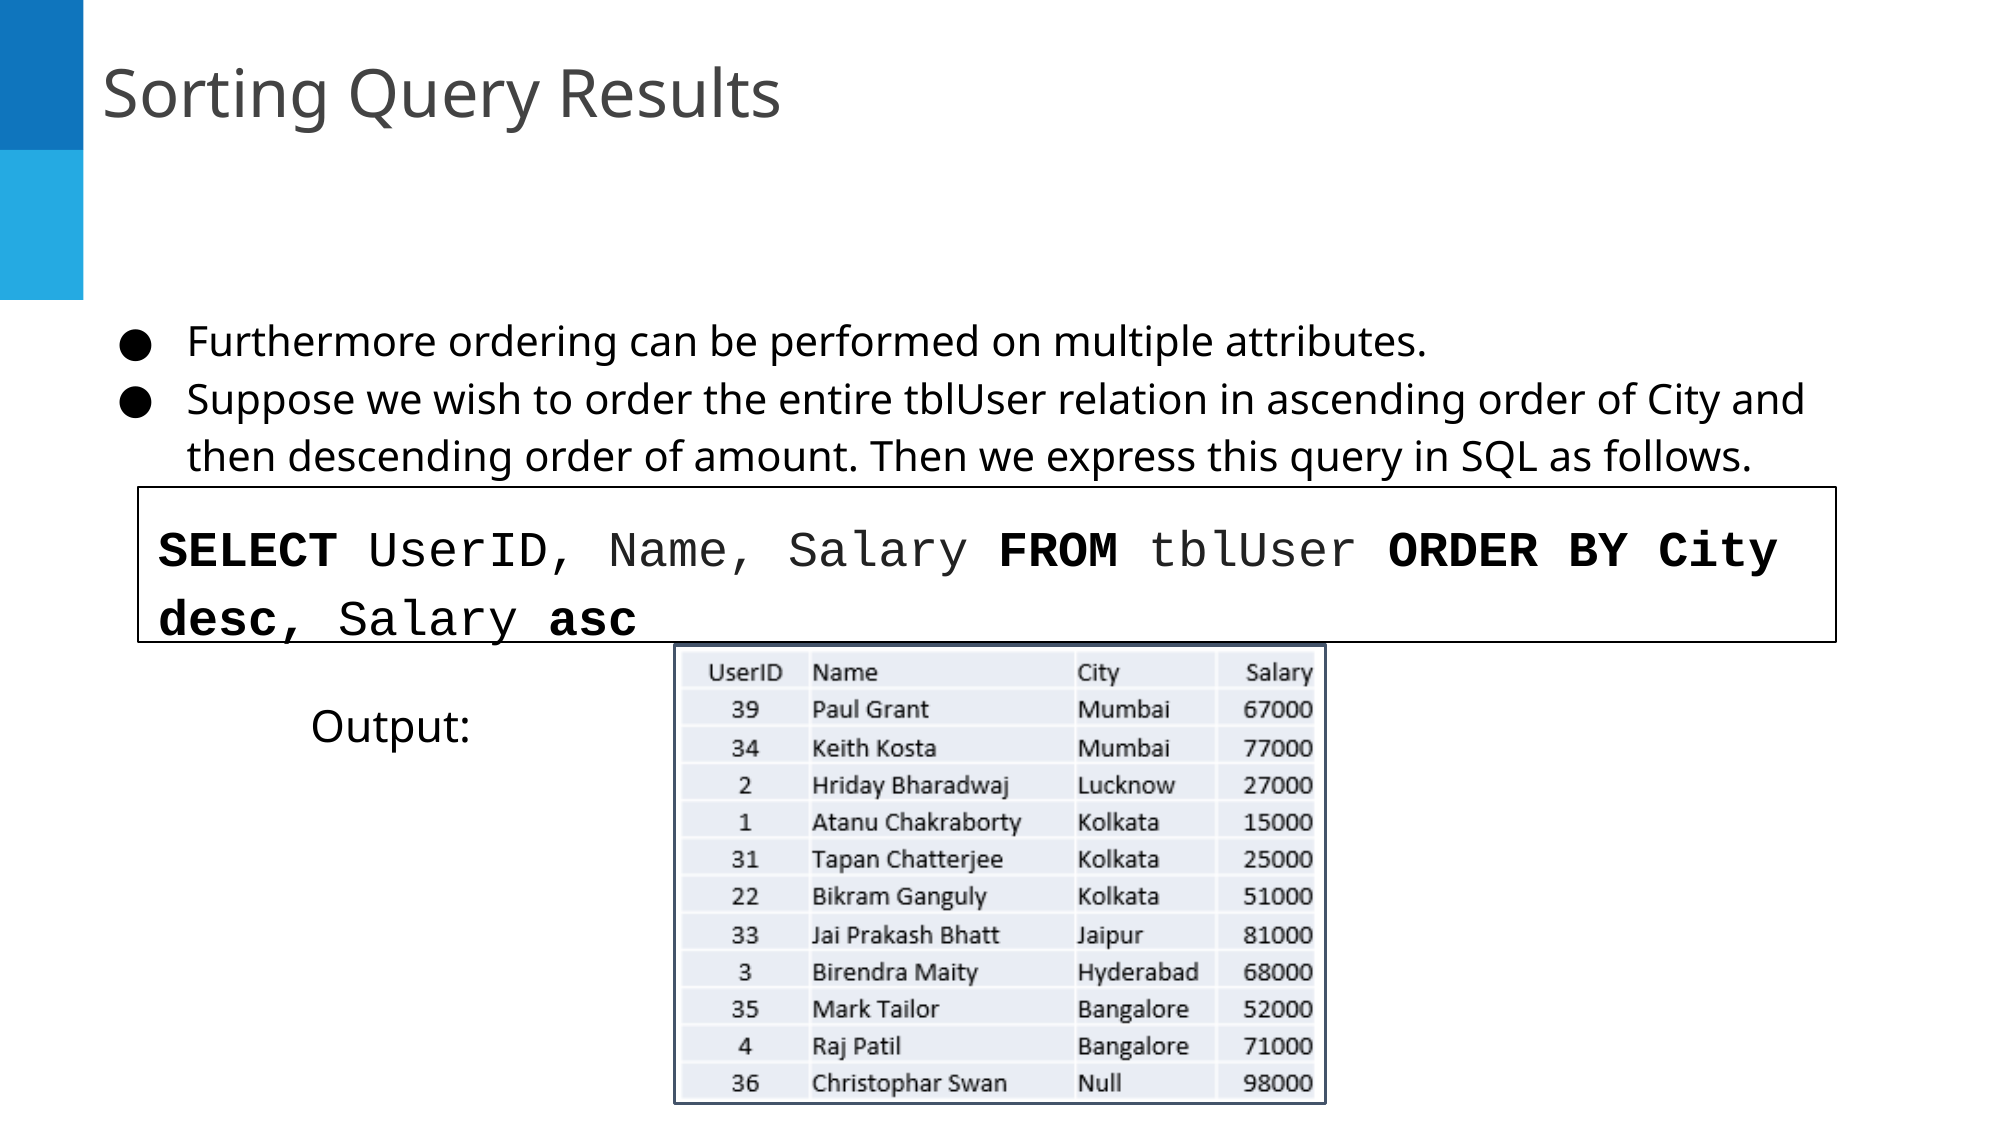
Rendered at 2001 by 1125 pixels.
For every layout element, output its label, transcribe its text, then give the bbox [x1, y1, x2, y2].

picture [675, 646, 1324, 1103]
text_box Furthermore ordering can be performed on multiple attributes. Suppose we wish to order the entire tblUser relation in ascending order of City and then descending order of amount. Then we express this query in SQL as follows. [66, 270, 1914, 483]
text_box [0, 149, 84, 300]
text_box Sorting Query Results [82, 30, 1713, 147]
text_box Output: [290, 688, 512, 749]
text_box [0, 0, 84, 149]
text_box SELECT UserID, Name, Salary FROM tblUser ORDER BY City desc, Salary asc [138, 487, 1836, 643]
